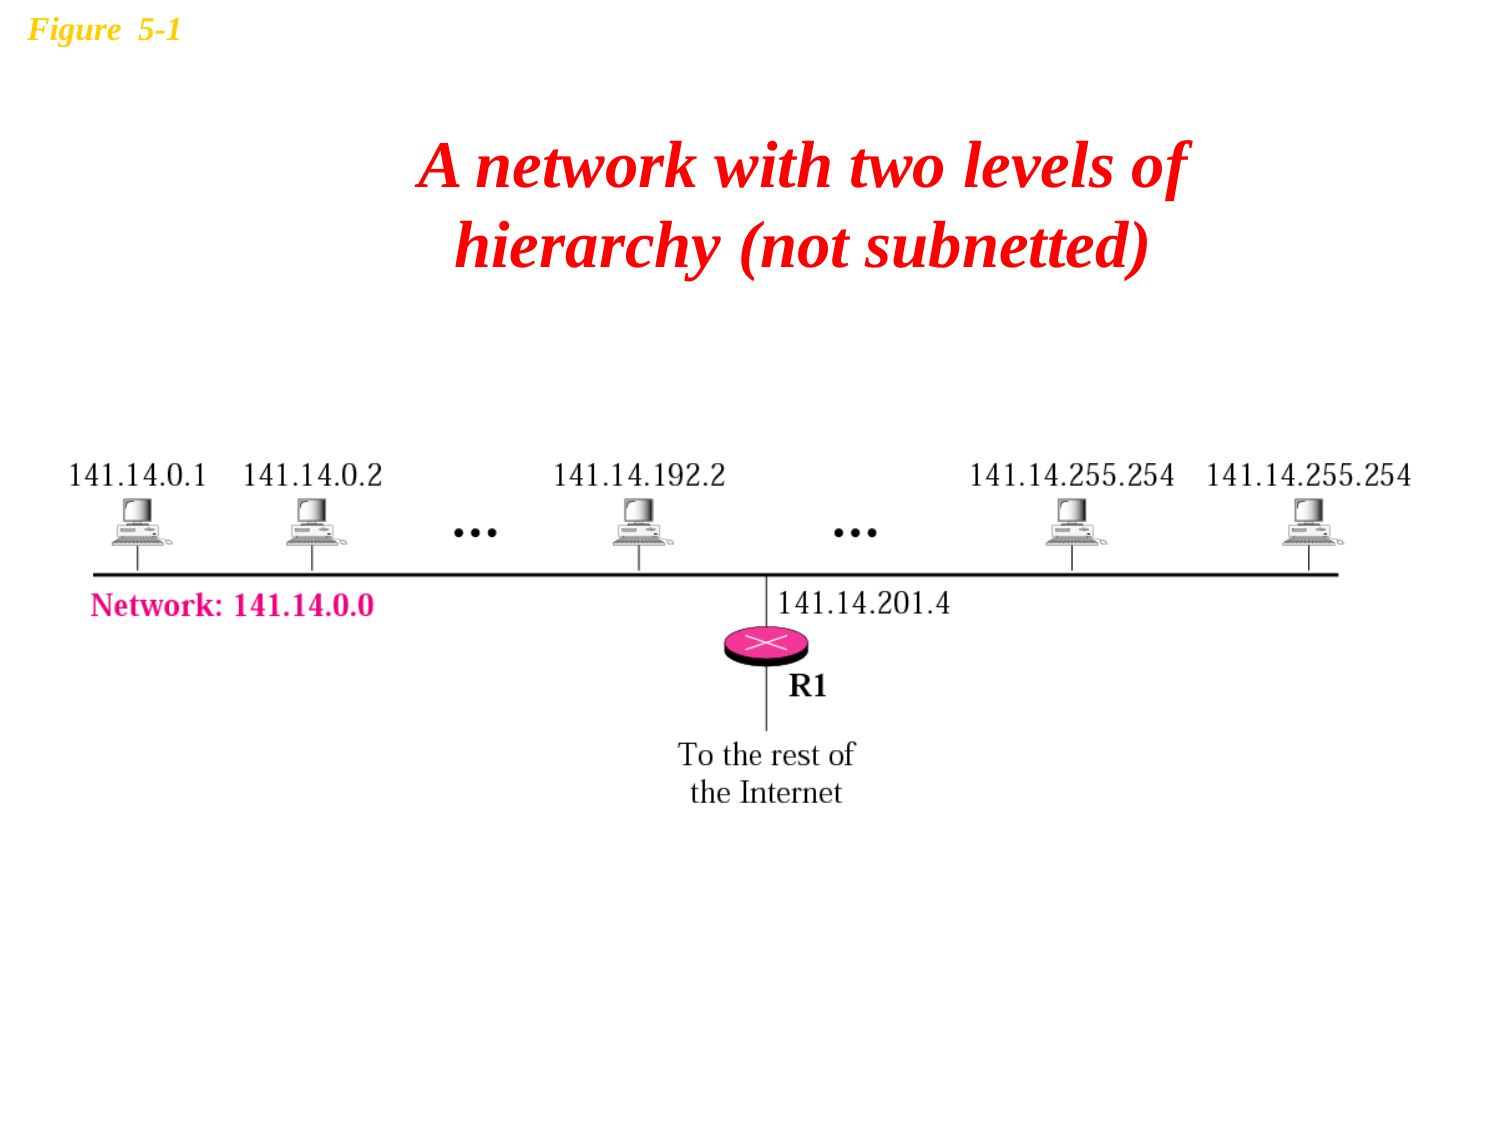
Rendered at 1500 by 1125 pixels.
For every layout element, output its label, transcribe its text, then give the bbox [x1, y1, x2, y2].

picture [67, 457, 1413, 813]
text_box Figure 5-1 [12, 0, 278, 55]
text_box A network with two levels of hierarchy (not subnetted) [403, 113, 1204, 289]
